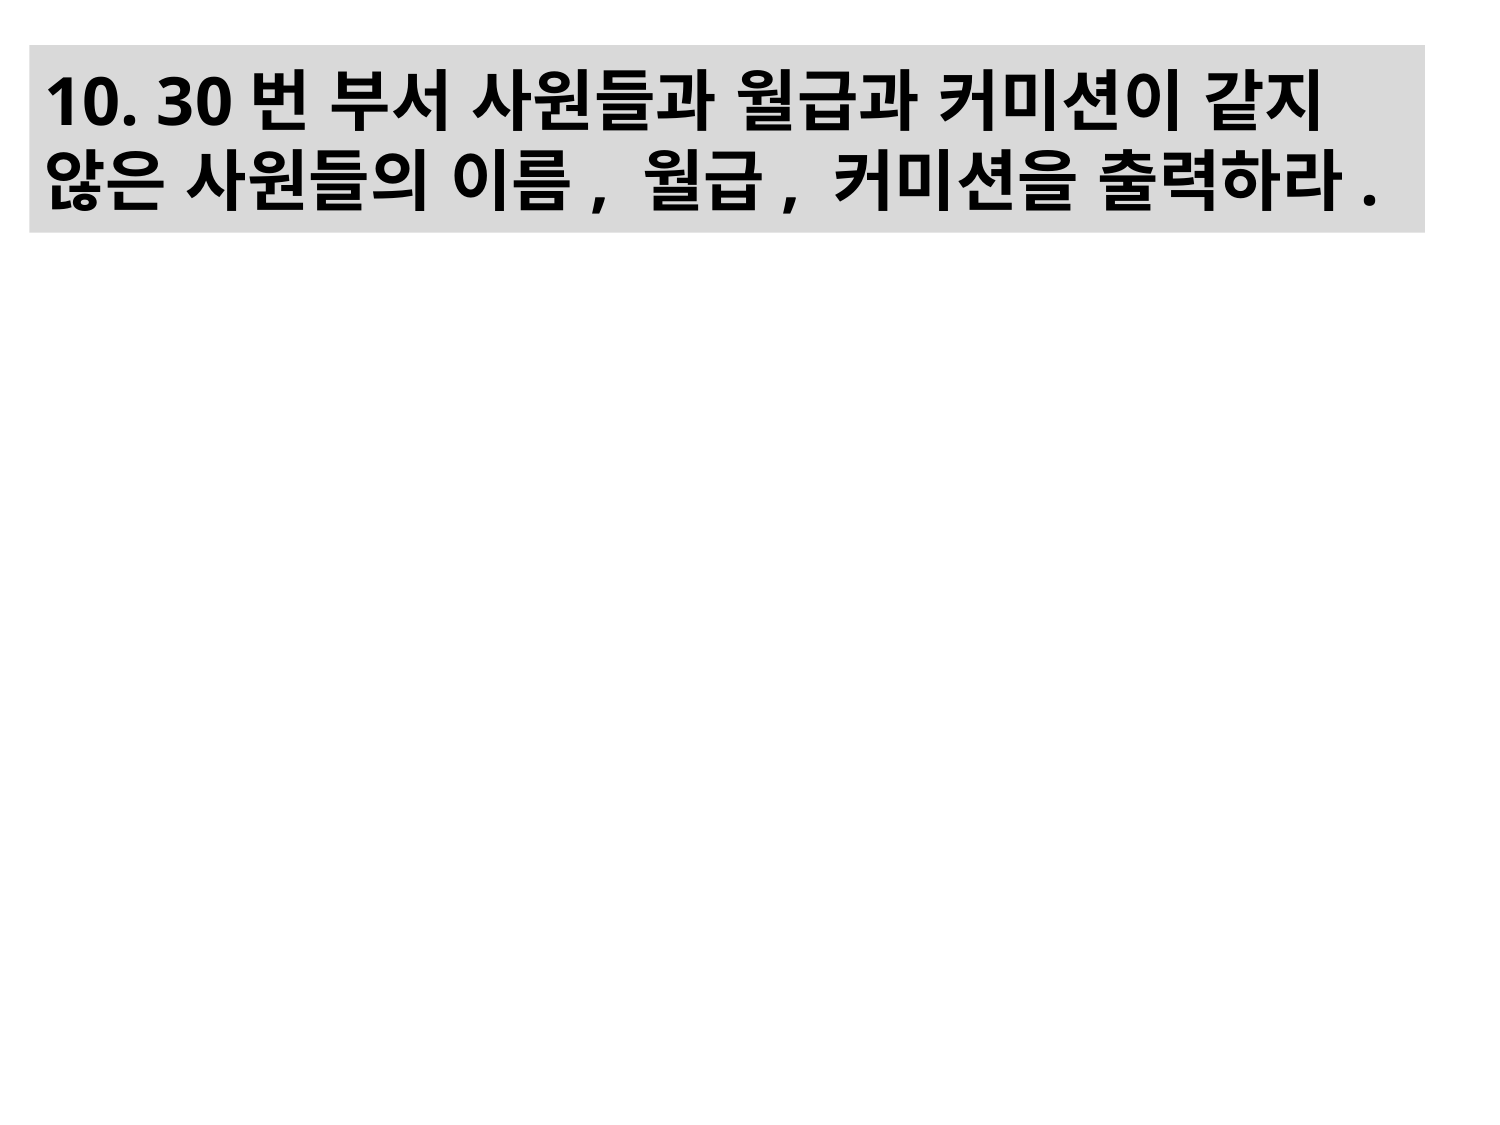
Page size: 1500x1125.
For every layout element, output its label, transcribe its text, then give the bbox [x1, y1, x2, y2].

title 10. 30번 부서 사원들과 월급과 커미션이 같지 않은 사원들의 이름, 월급, 커미션을 출력하라. [29, 45, 1425, 233]
